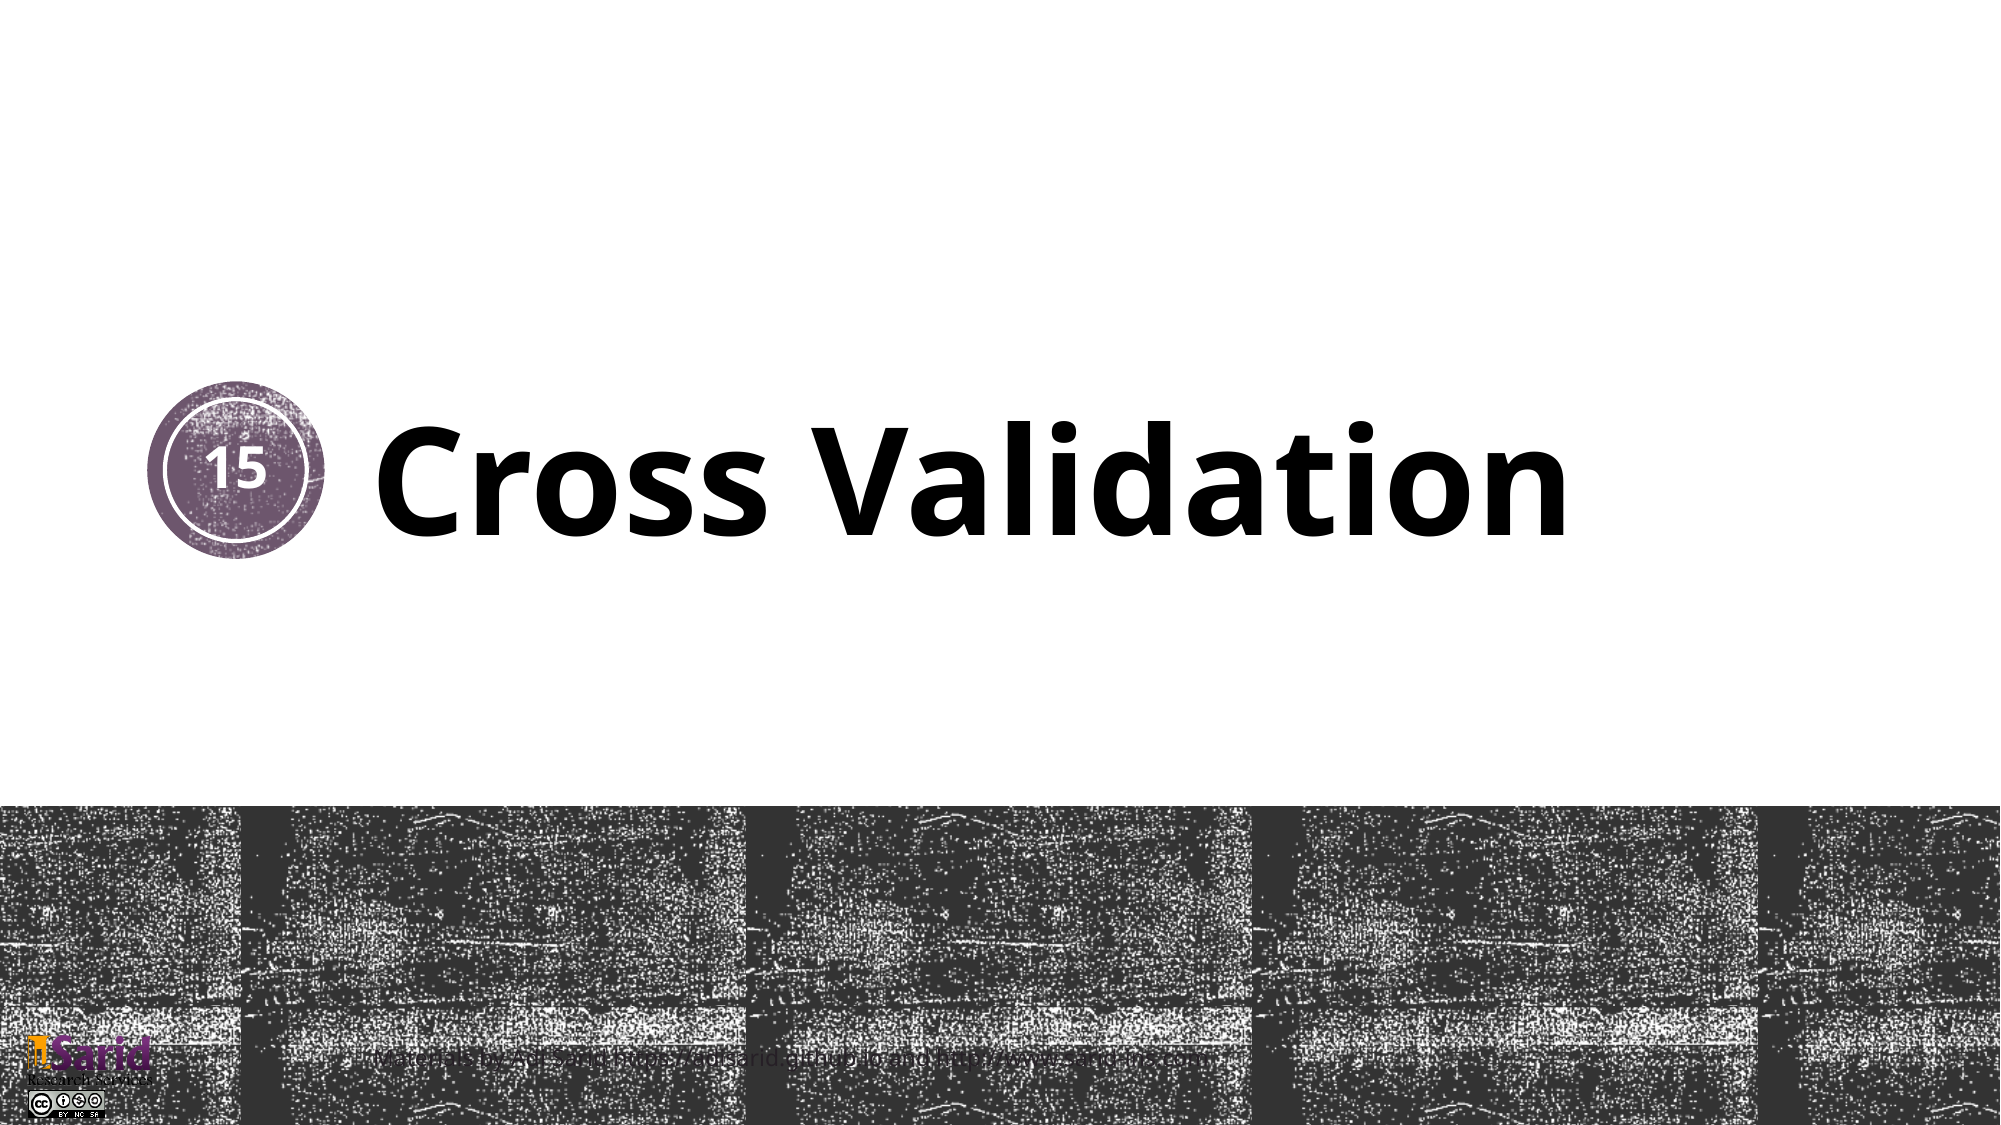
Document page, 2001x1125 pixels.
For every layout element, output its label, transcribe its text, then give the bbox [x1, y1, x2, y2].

slide_number 15 [138, 411, 334, 530]
picture [27, 1035, 152, 1086]
footer Materials by Adi Sarid https://adisarid.github.io and http://www.sarid-ins.com [358, 1028, 1397, 1089]
title Cross Validation [355, 201, 1878, 779]
picture [28, 1090, 105, 1118]
